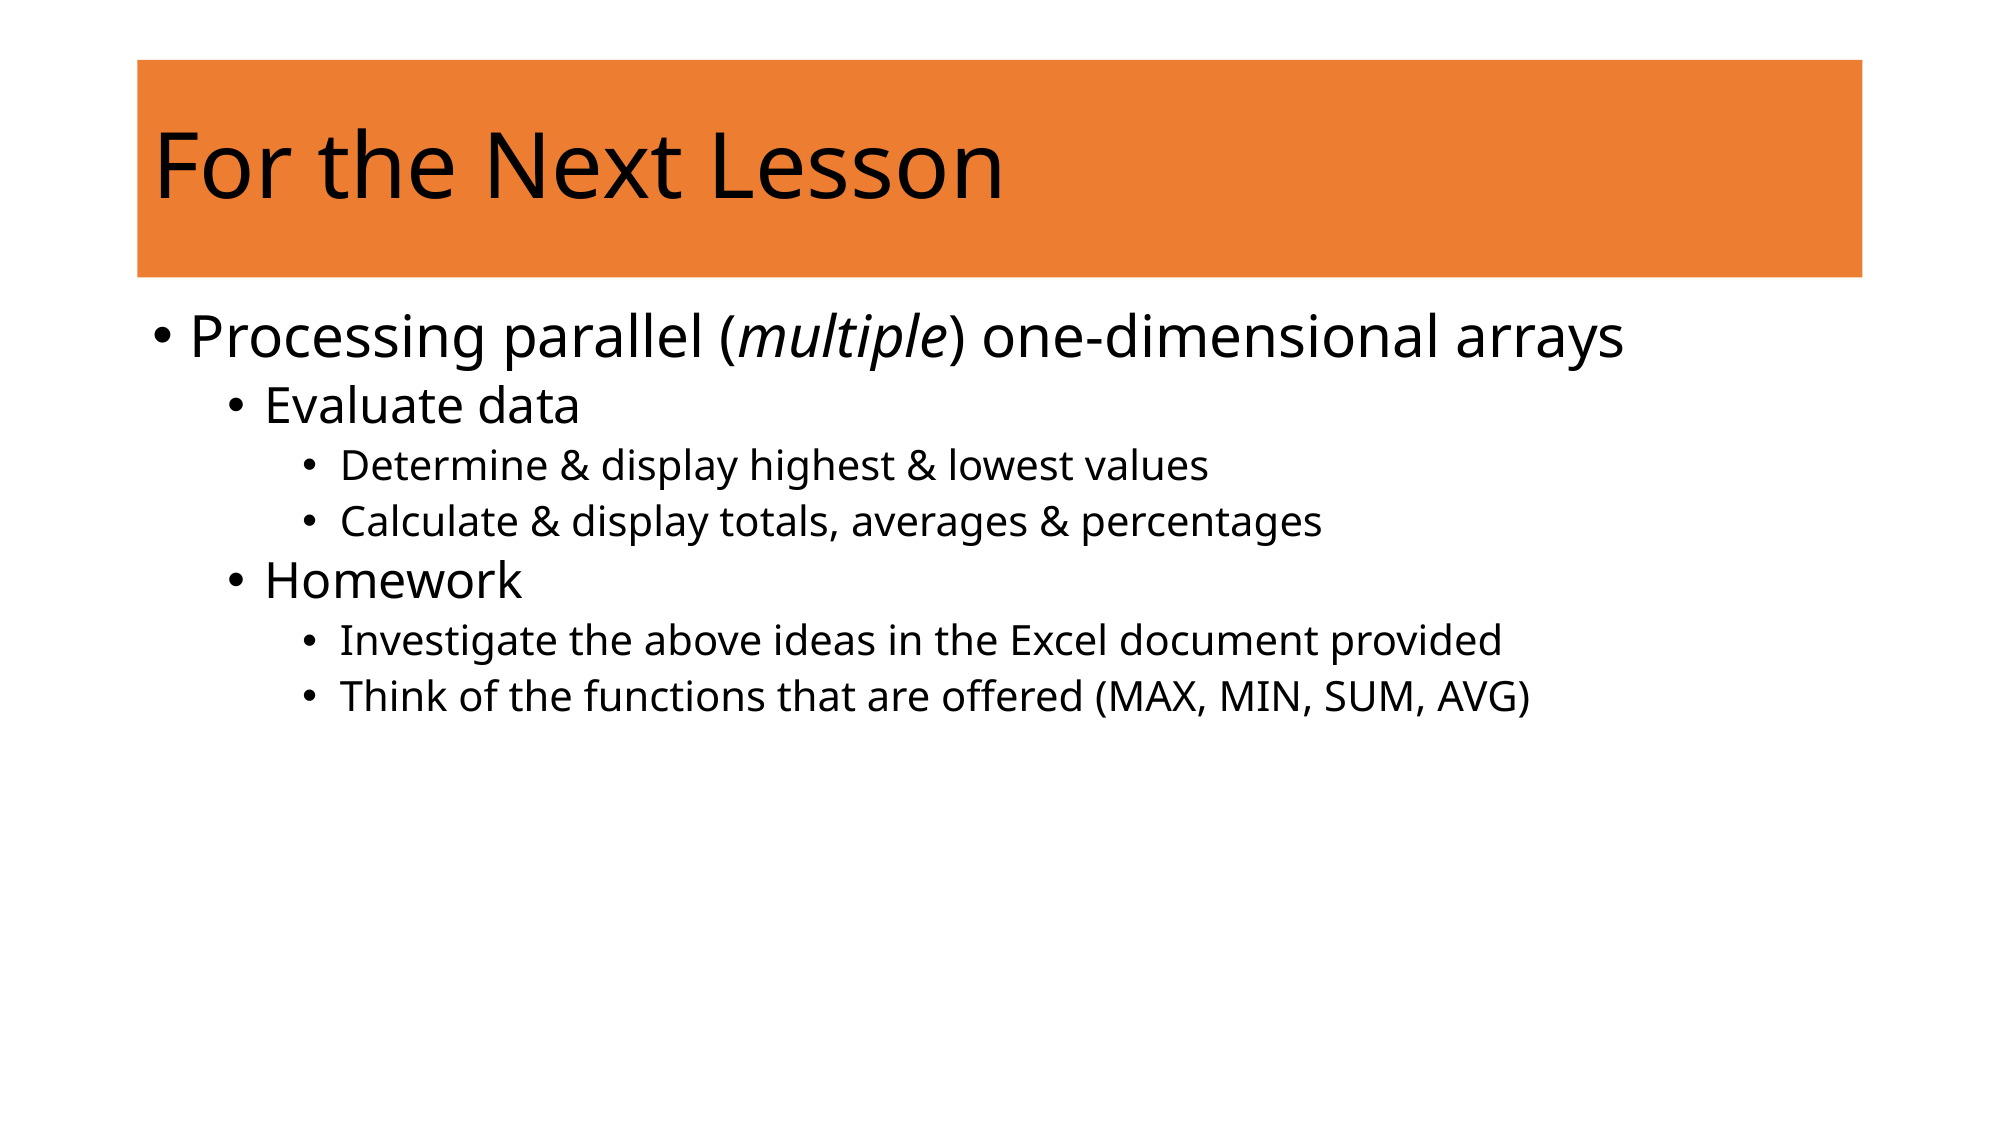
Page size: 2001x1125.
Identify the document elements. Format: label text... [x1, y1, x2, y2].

title For the Next Lesson [137, 59, 1863, 278]
list Processing parallel (multiple) one-dimensional arrays Evaluate data Determine & display highest & lowest values Calculate & display totals, averages & percentages Homework Investigate the above ideas in the Excel document provided Think of the functions that are offered (MAX, MIN, SUM, AVG) [137, 299, 1863, 1014]
